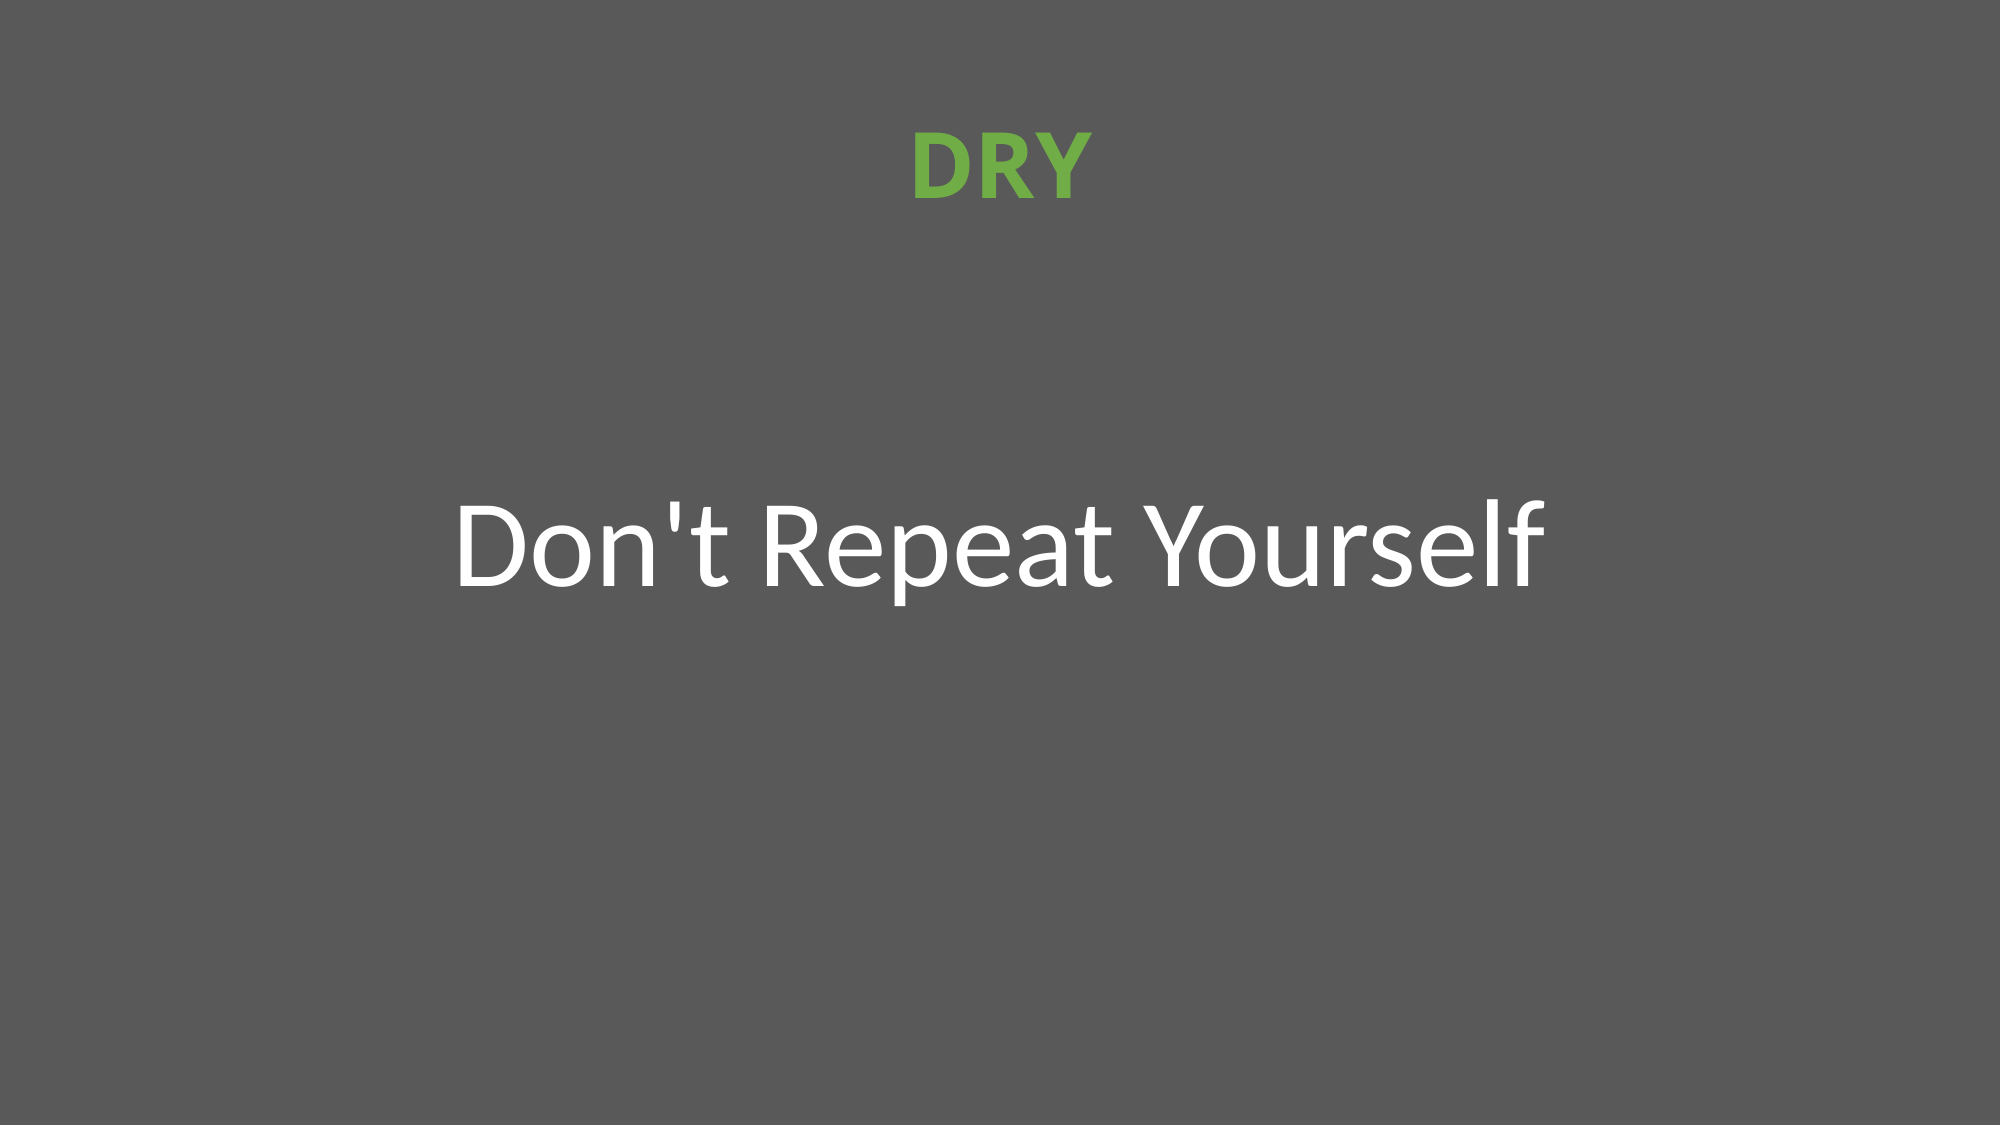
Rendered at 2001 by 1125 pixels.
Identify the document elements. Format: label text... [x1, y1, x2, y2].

title DRY [137, 59, 1863, 278]
list Don't Repeat Yourself [137, 299, 1863, 794]
